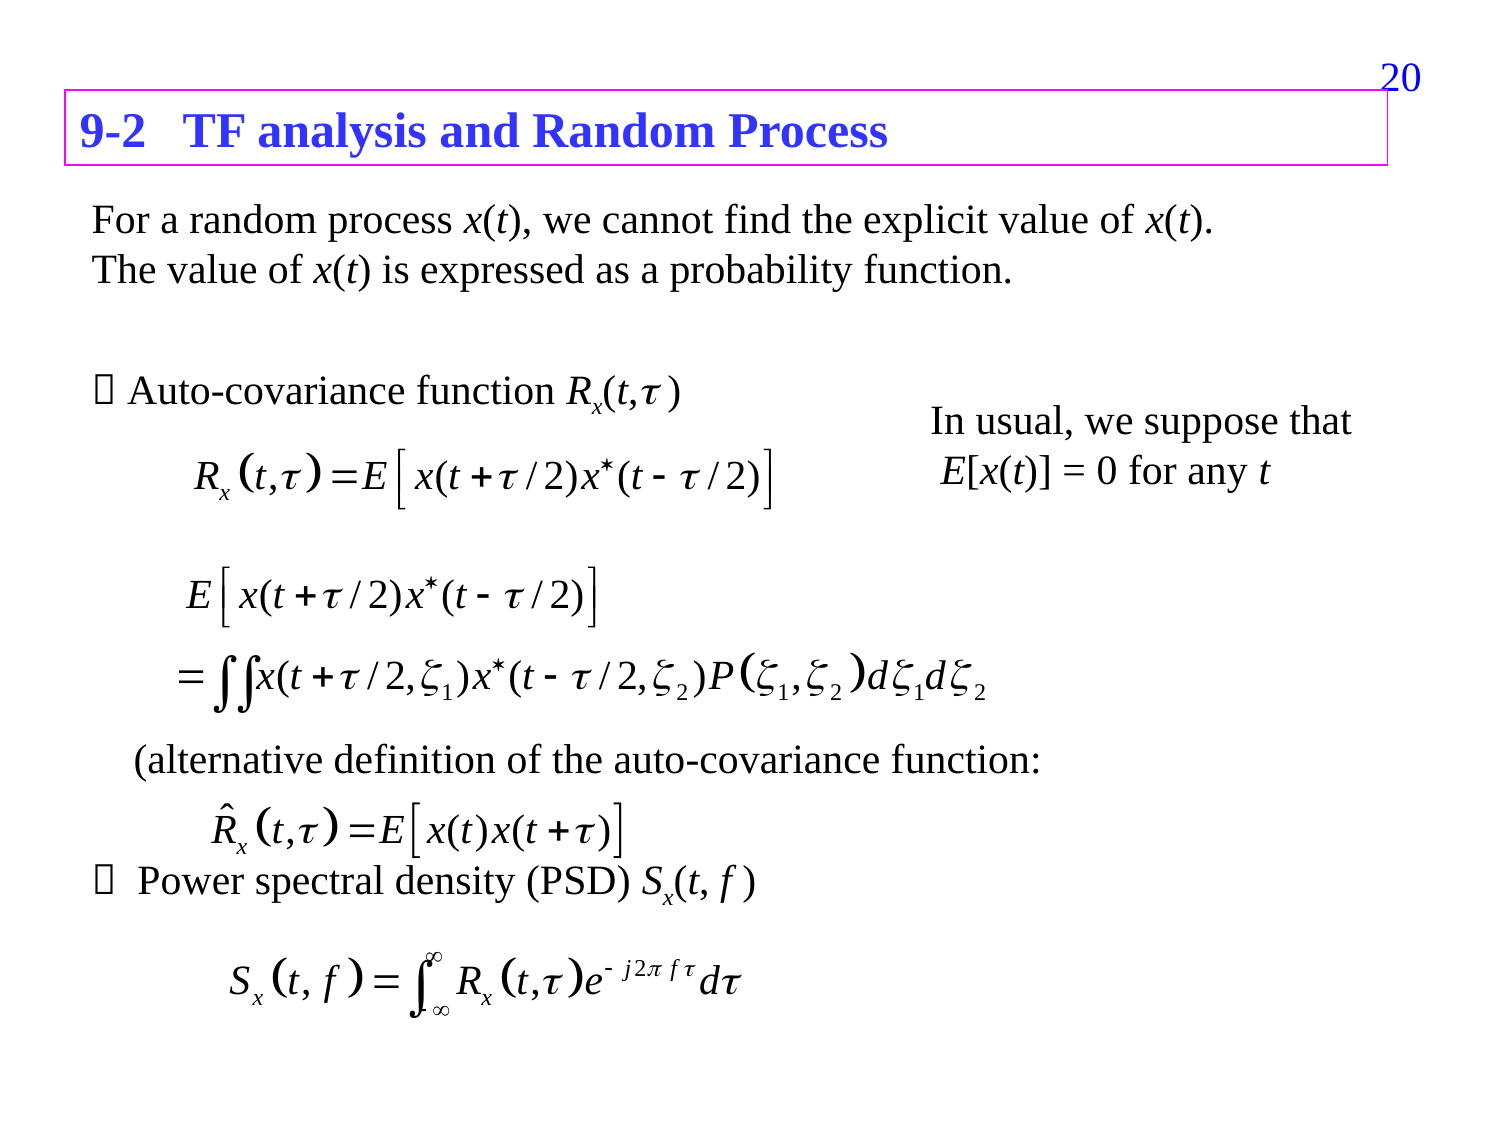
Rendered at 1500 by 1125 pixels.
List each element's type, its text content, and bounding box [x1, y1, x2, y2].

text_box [189, 444, 784, 515]
text_box In usual, we suppose that E[x(t)] = 0 for any t [915, 385, 1388, 501]
slide_number 267 [1304, 42, 1437, 122]
text_box 9-2 TF analysis and Random Process [64, 90, 1388, 165]
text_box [224, 940, 748, 1022]
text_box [206, 798, 628, 865]
text_box For a random process x(t), we cannot find the explicit value of x(t). The value of x(t) is expressed as a probability function.  Auto-covariance function Rx(t, ) (alternative definition of the auto-covariance function:  Power spectral density (PSD) Sx(t, f ) [76, 184, 1235, 1038]
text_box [170, 562, 995, 716]
